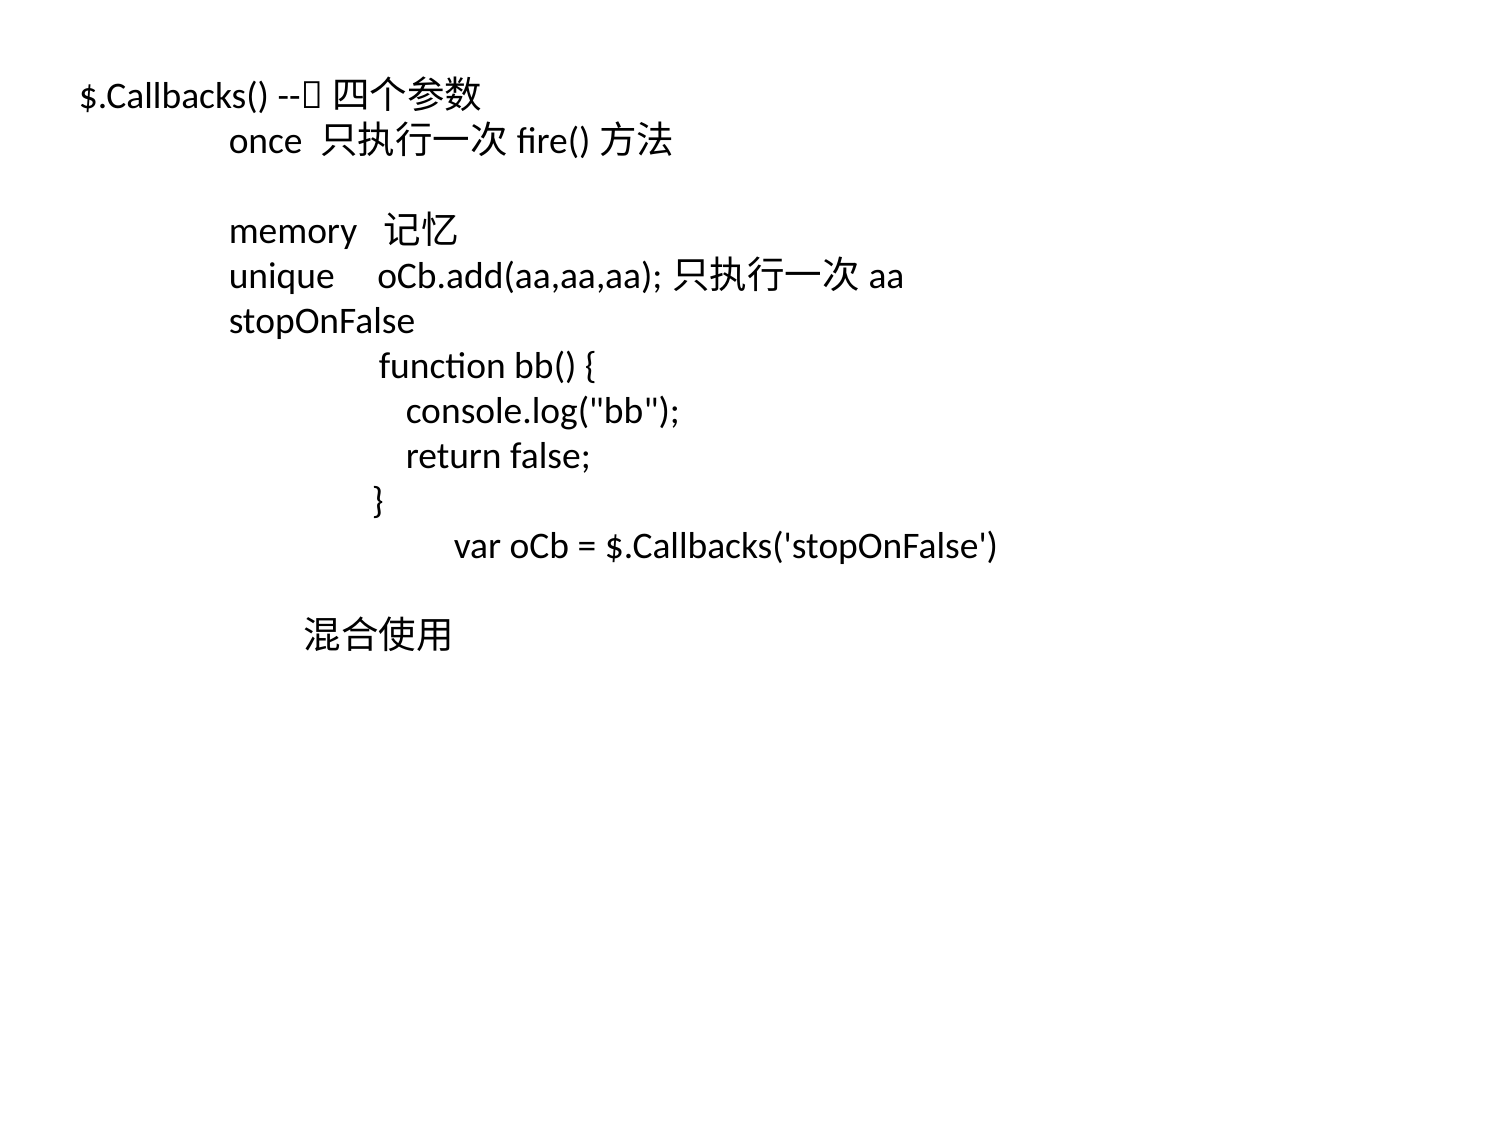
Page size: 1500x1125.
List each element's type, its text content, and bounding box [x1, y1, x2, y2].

text_box $.Callbacks() --四个参数 once 只执行一次fire()方法 memory 记忆 unique oCb.add(aa,aa,aa);只执行一次aa stopOnFalse function bb() { console.log("bb"); return false; } var oCb = $.Callbacks('stopOnFalse') 混合使用 [64, 63, 1385, 664]
